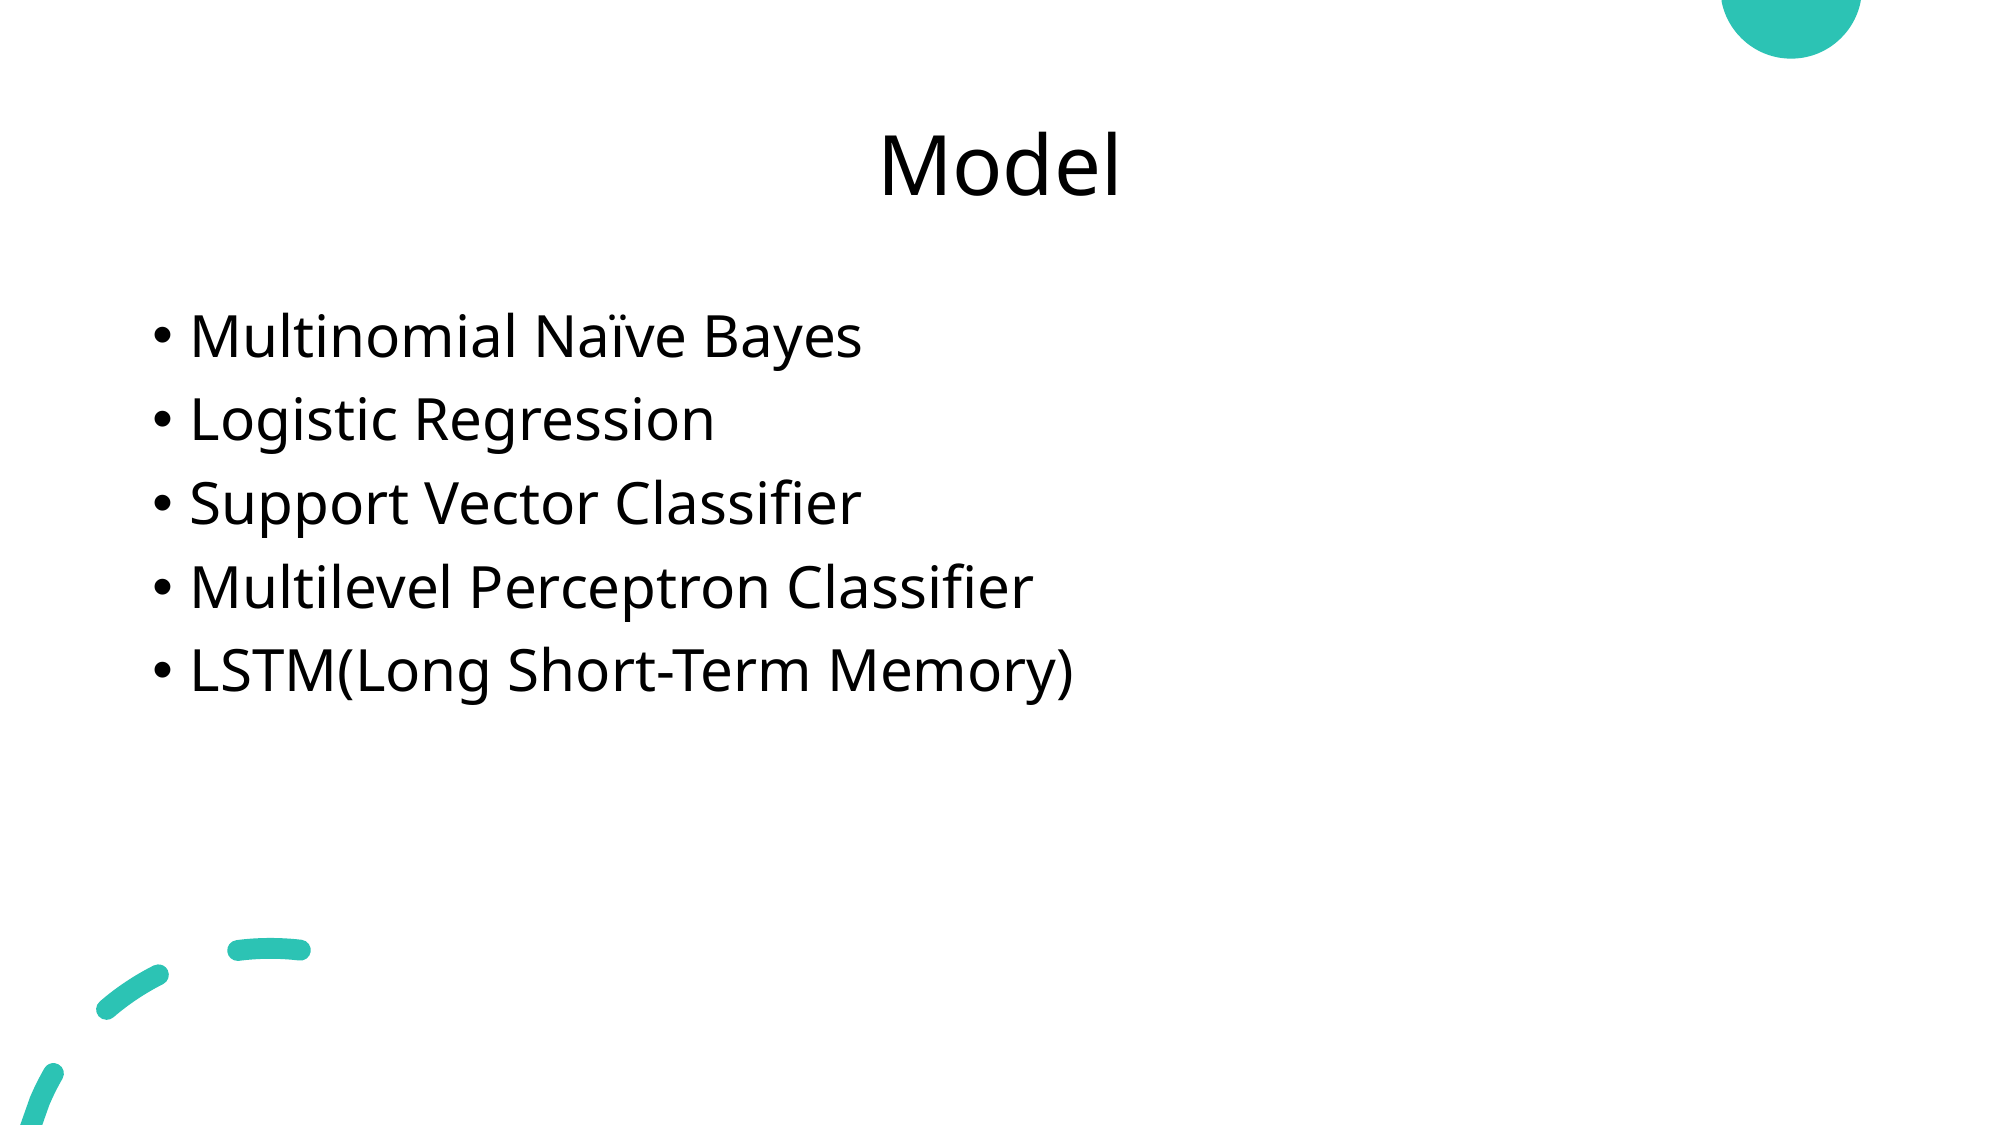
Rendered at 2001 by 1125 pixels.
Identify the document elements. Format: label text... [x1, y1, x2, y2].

title Model [137, 59, 1863, 278]
list Multinomial Naïve Bayes Logistic Regression Support Vector Classifier Multilevel Perceptron Classifier LSTM(Long Short-Term Memory) [137, 299, 1863, 933]
